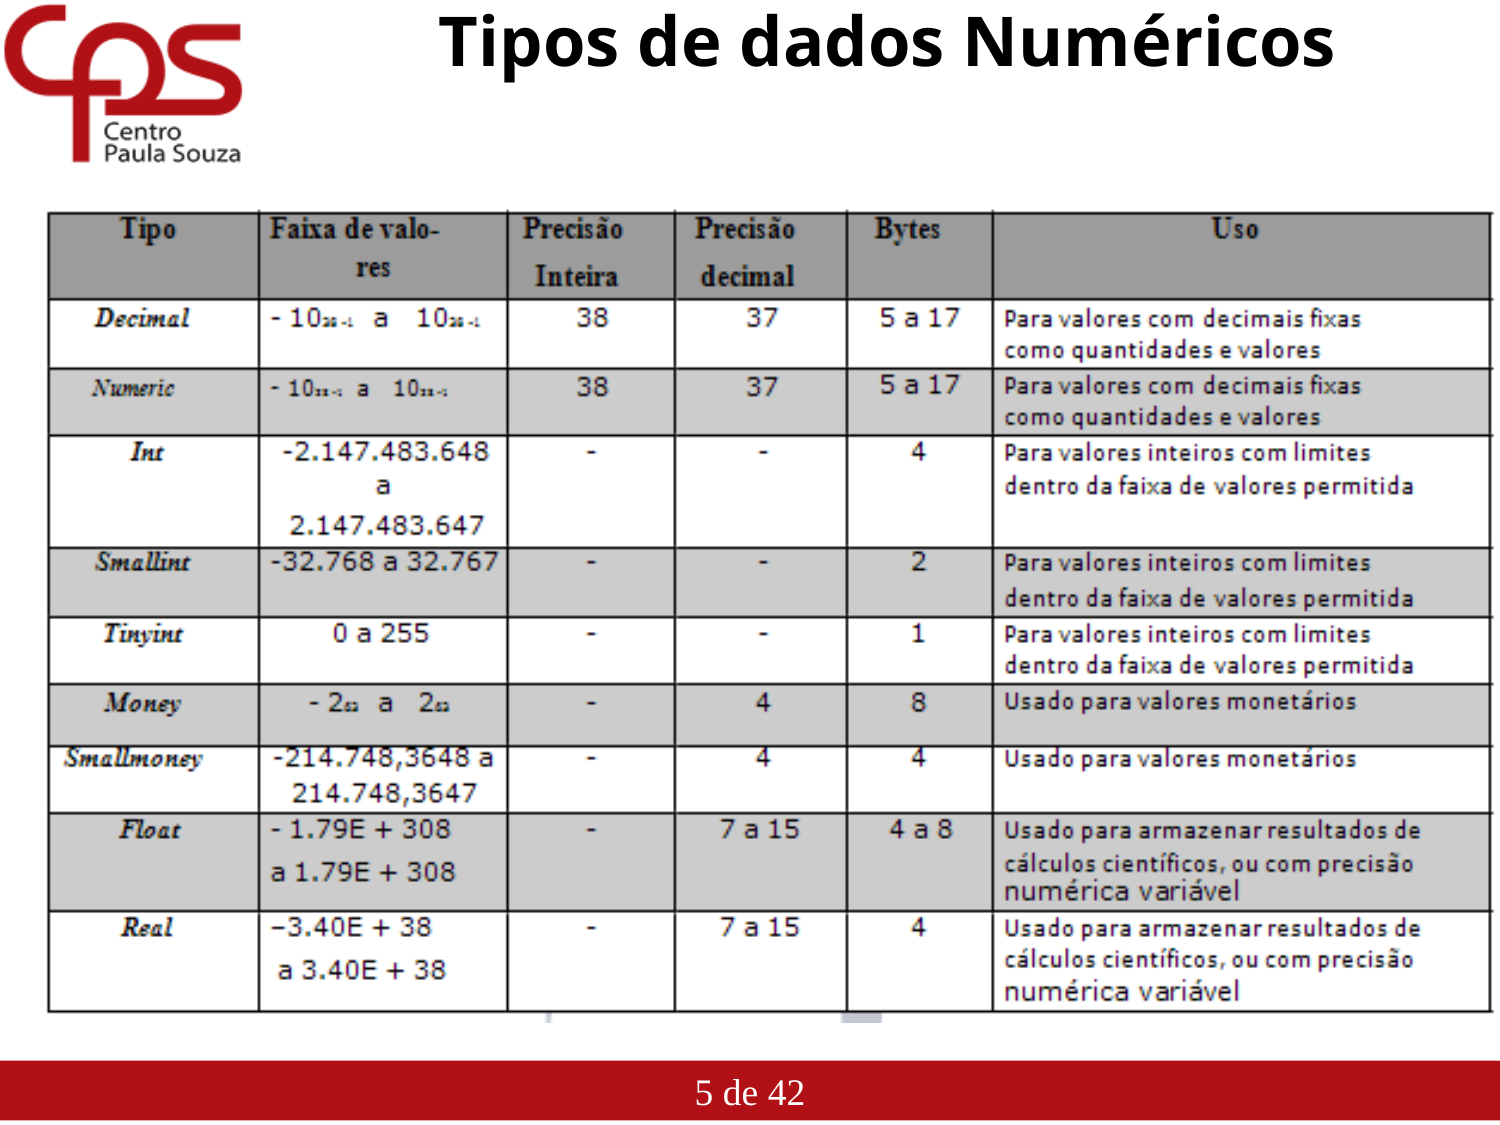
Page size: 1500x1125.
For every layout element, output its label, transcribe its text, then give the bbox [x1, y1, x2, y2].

picture [0, 0, 250, 177]
picture [41, 208, 1499, 1023]
title Tipos de dados Numéricos [277, 0, 1499, 101]
